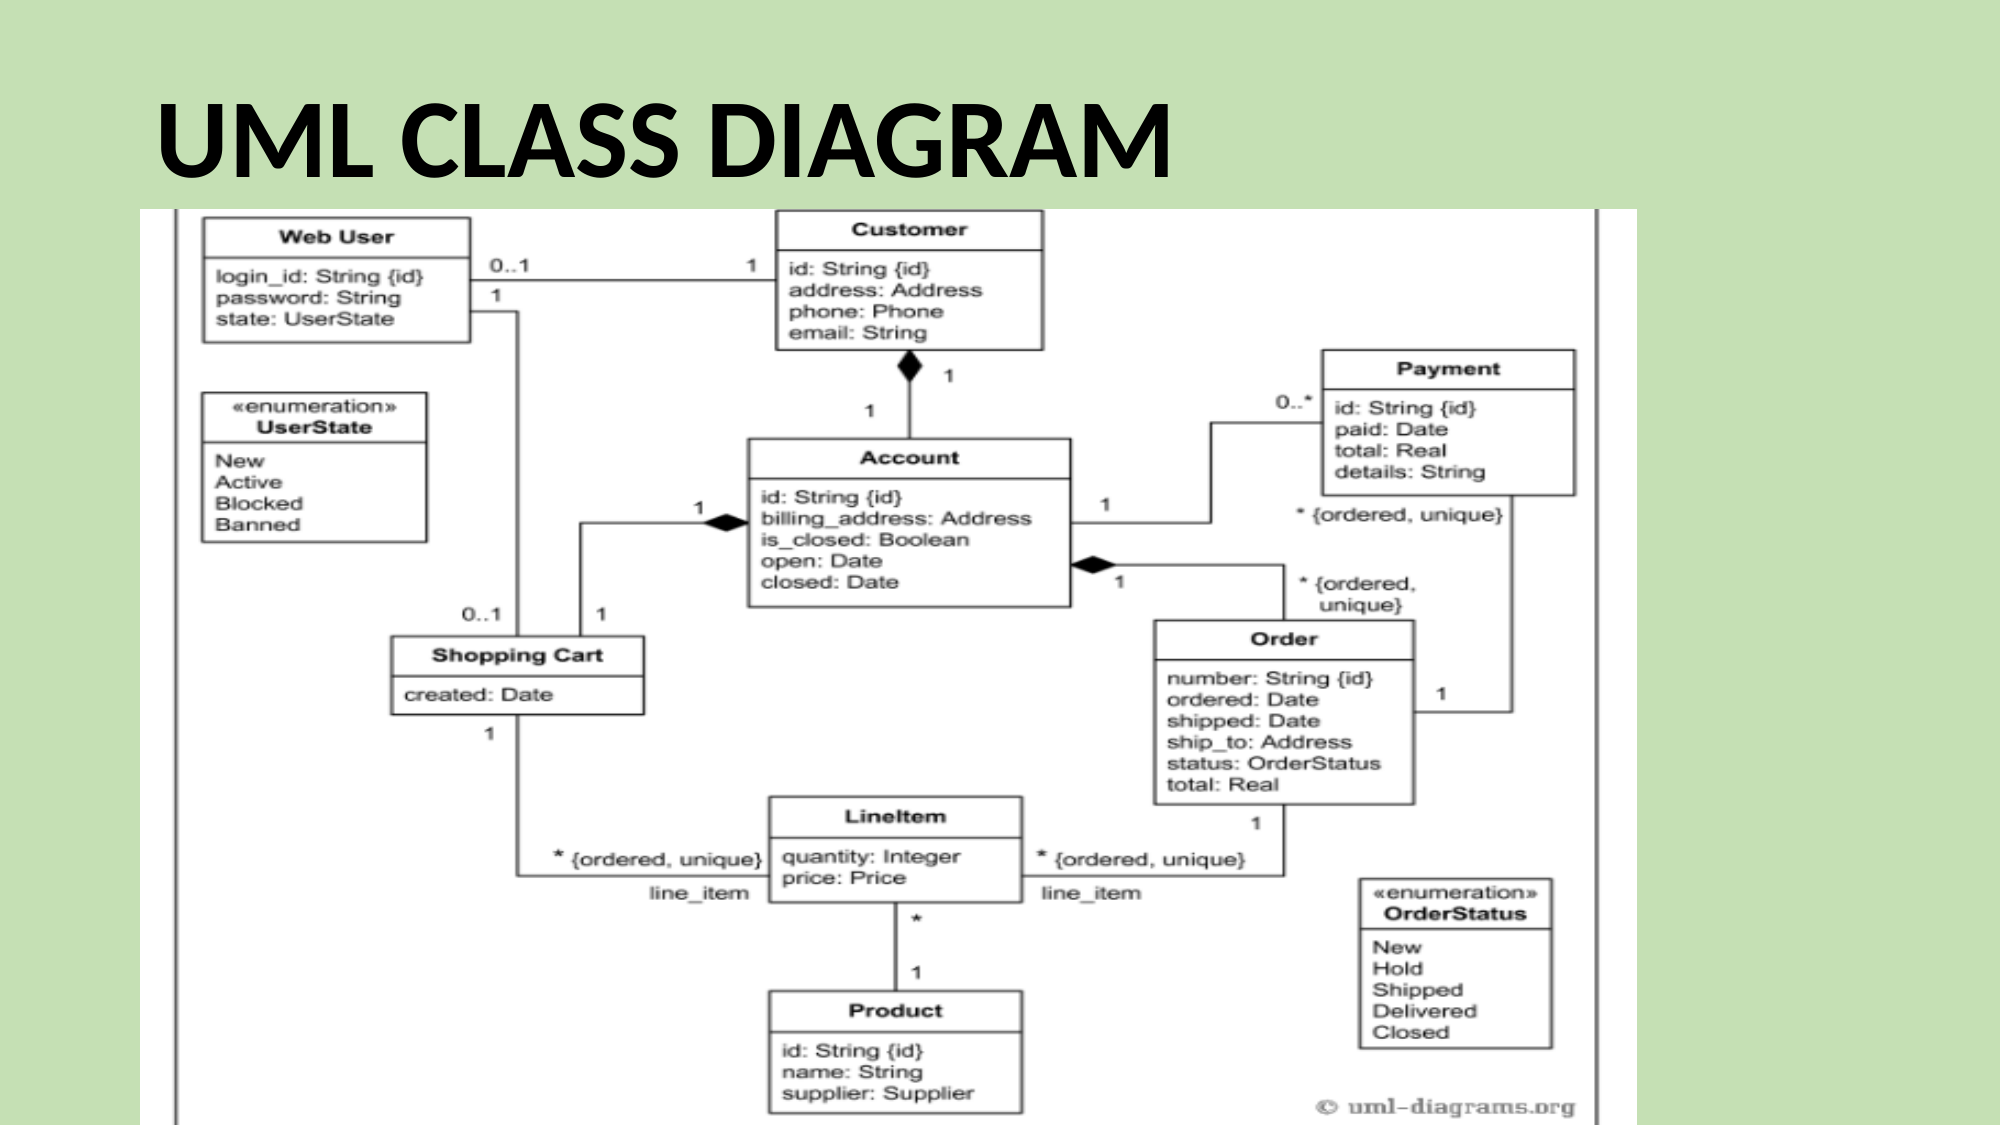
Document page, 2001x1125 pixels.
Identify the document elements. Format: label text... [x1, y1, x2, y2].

text_box UML CLASS DIAGRAM [140, 57, 1249, 208]
picture [140, 209, 1637, 1125]
